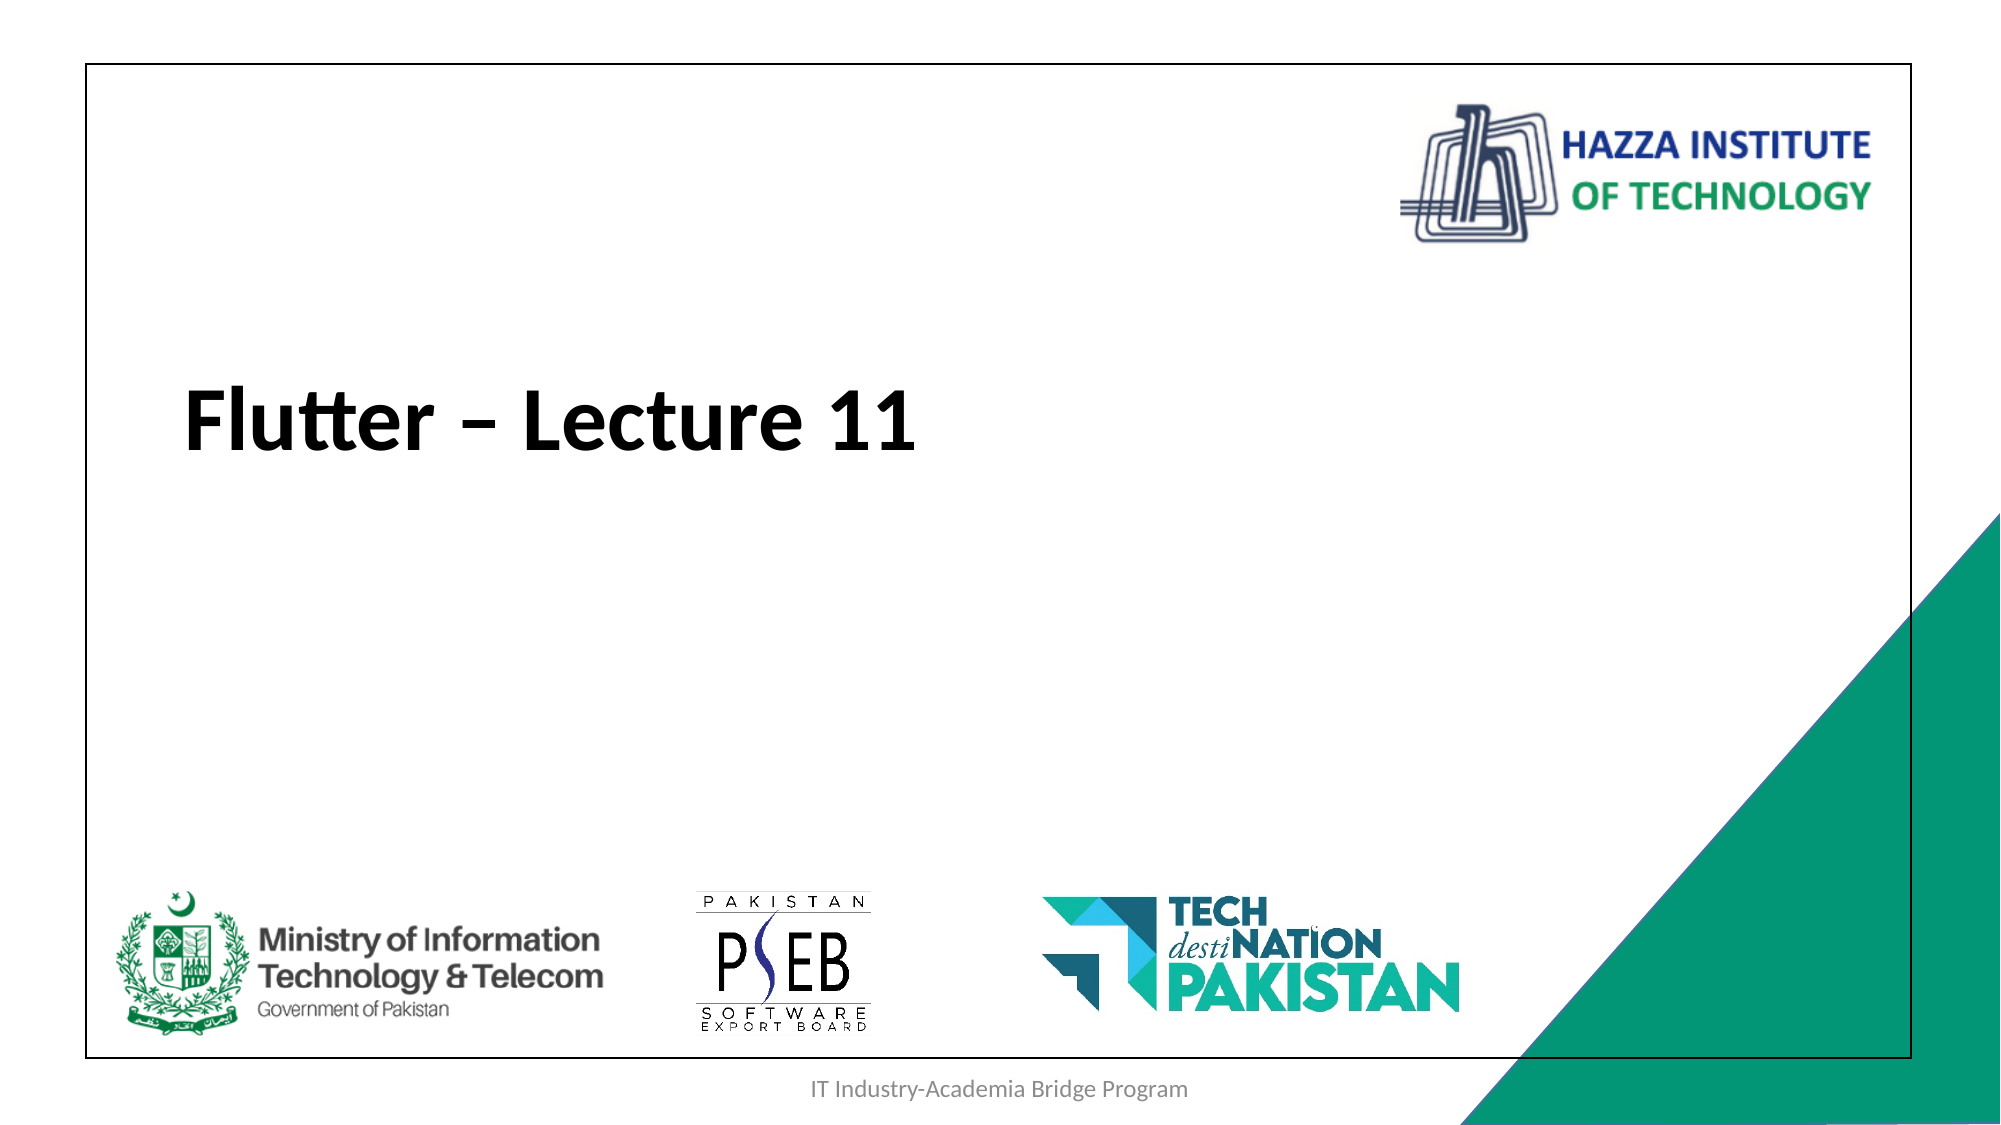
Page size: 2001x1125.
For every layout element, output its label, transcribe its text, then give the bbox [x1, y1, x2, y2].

picture [696, 891, 871, 1036]
picture [1392, 100, 1889, 248]
picture [115, 891, 605, 1036]
text_box [1460, 512, 2000, 1125]
picture [1040, 867, 1462, 1036]
text_box [85, 63, 1912, 1059]
footer IT Industry-Academia Bridge Program [662, 1057, 1338, 1118]
text_box Flutter – Lecture 11 [169, 351, 1291, 477]
